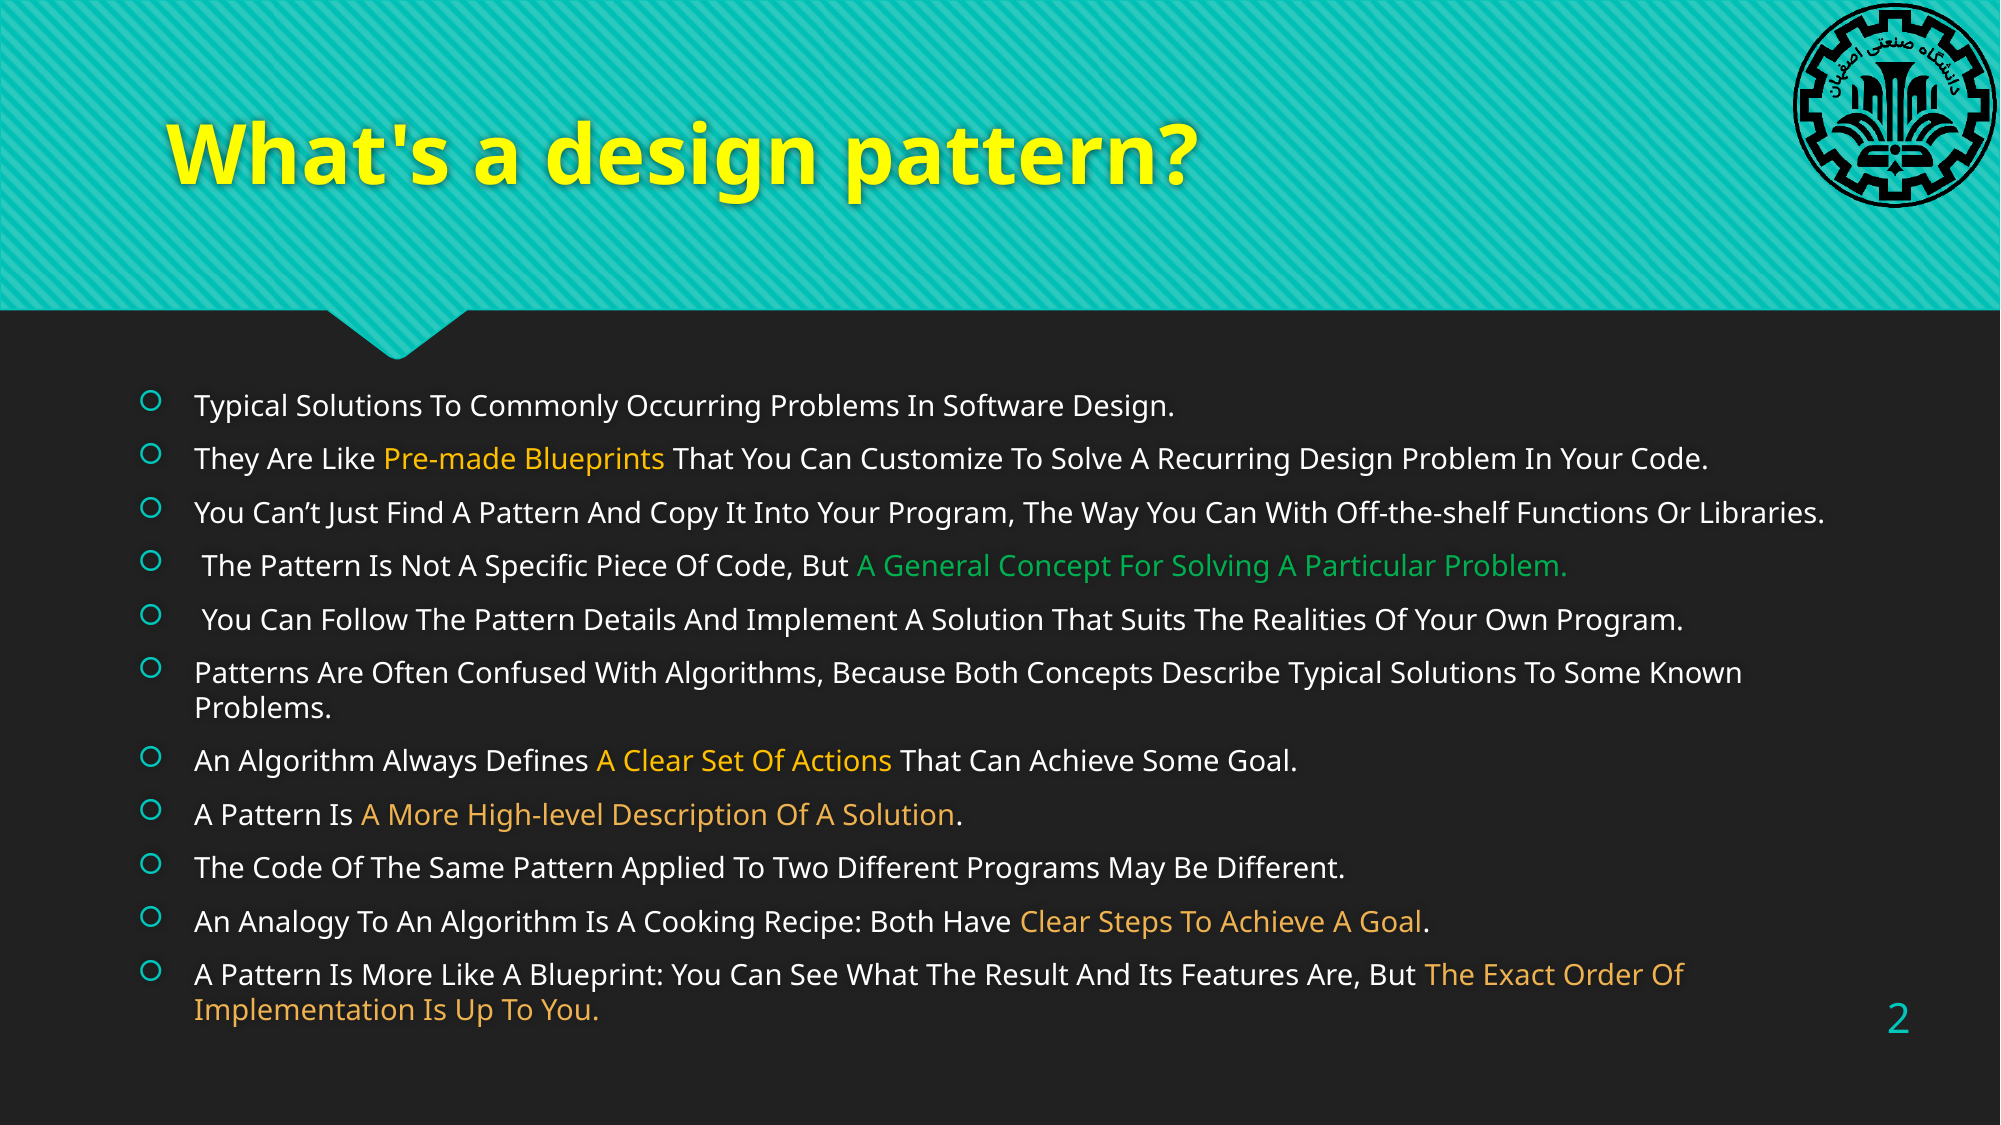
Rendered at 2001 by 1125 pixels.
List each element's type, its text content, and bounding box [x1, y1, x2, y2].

list Typical Solutions To Commonly Occurring Problems In Software Design. They Are Like Pre-made Blueprints That You Can Customize To Solve A Recurring Design Problem In Your Code. You Can’t Just Find A Pattern And Copy It Into Your Program, The Way You Can With Off-the-shelf Functions Or Libraries. The Pattern Is Not A Specific Piece Of Code, But A General Concept For Solving A Particular Problem. You Can Follow The Pattern Details And Implement A Solution That Suits The Realities Of Your Own Program. Patterns Are Often Confused With Algorithms, Because Both Concepts Describe Typical Solutions To Some Known Problems. An Algorithm Always Defines A Clear Set Of Actions That Can Achieve Some Goal. A Pattern Is A More High-level Description Of A Solution. The Code Of The Same Pattern Applied To Two Different Programs May Be Different. An Analogy To An Algorithm Is A Cooking Recipe: Both Have Clear Steps To Achieve A Goal. A Pattern Is More Like A Blueprint: You Can See What The Result And Its Features Are, But The Exact Order Of Implementation Is Up To You. [122, 324, 1851, 1090]
picture [1789, 0, 2000, 211]
slide_number 2 [1751, 970, 1926, 1051]
title What's a design pattern? [151, 46, 1255, 209]
